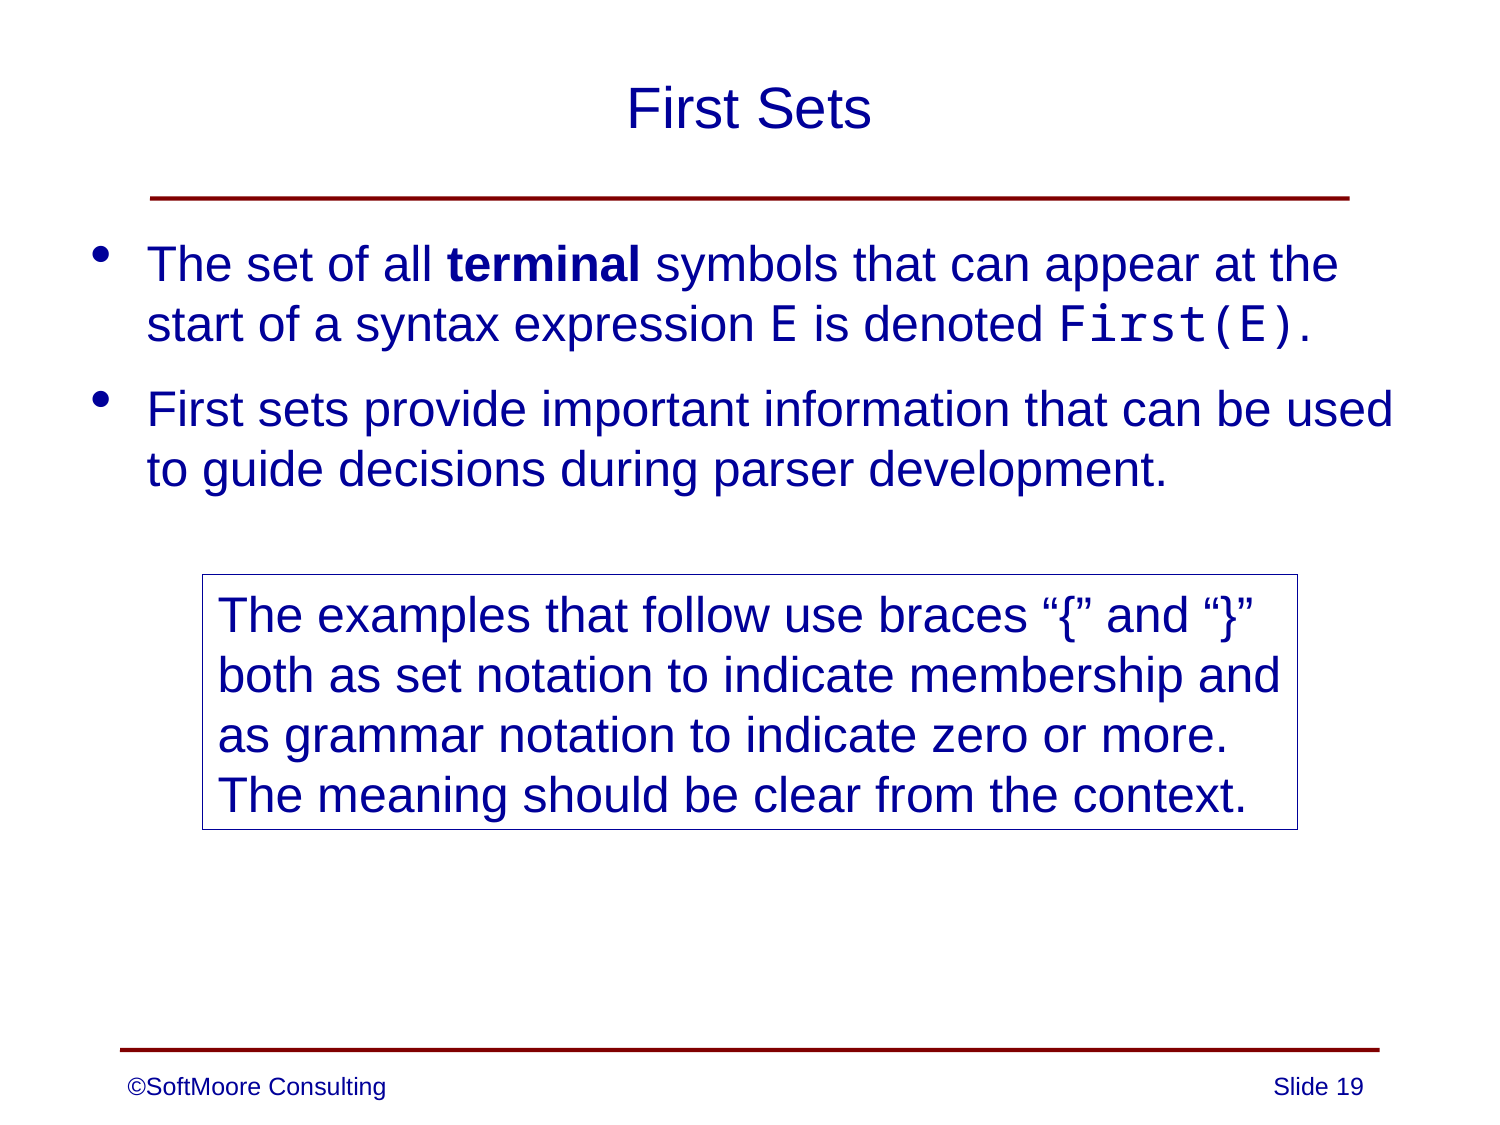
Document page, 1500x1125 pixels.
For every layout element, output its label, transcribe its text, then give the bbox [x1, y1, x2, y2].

title First Sets [149, 22, 1350, 188]
list The set of all terminal symbols that can appear at the start of a syntax expression E is denoted First(E). First sets provide important information that can be used to guide decisions during parser development. [74, 223, 1425, 1034]
slide_number Slide 19 [1078, 1061, 1380, 1109]
footer ©SoftMoore Consulting [111, 1061, 563, 1109]
text_box The examples that follow use braces “{” and “}” both as set notation to indicate membership and as grammar notation to indicate zero or more. The meaning should be clear from the context. [202, 574, 1298, 830]
